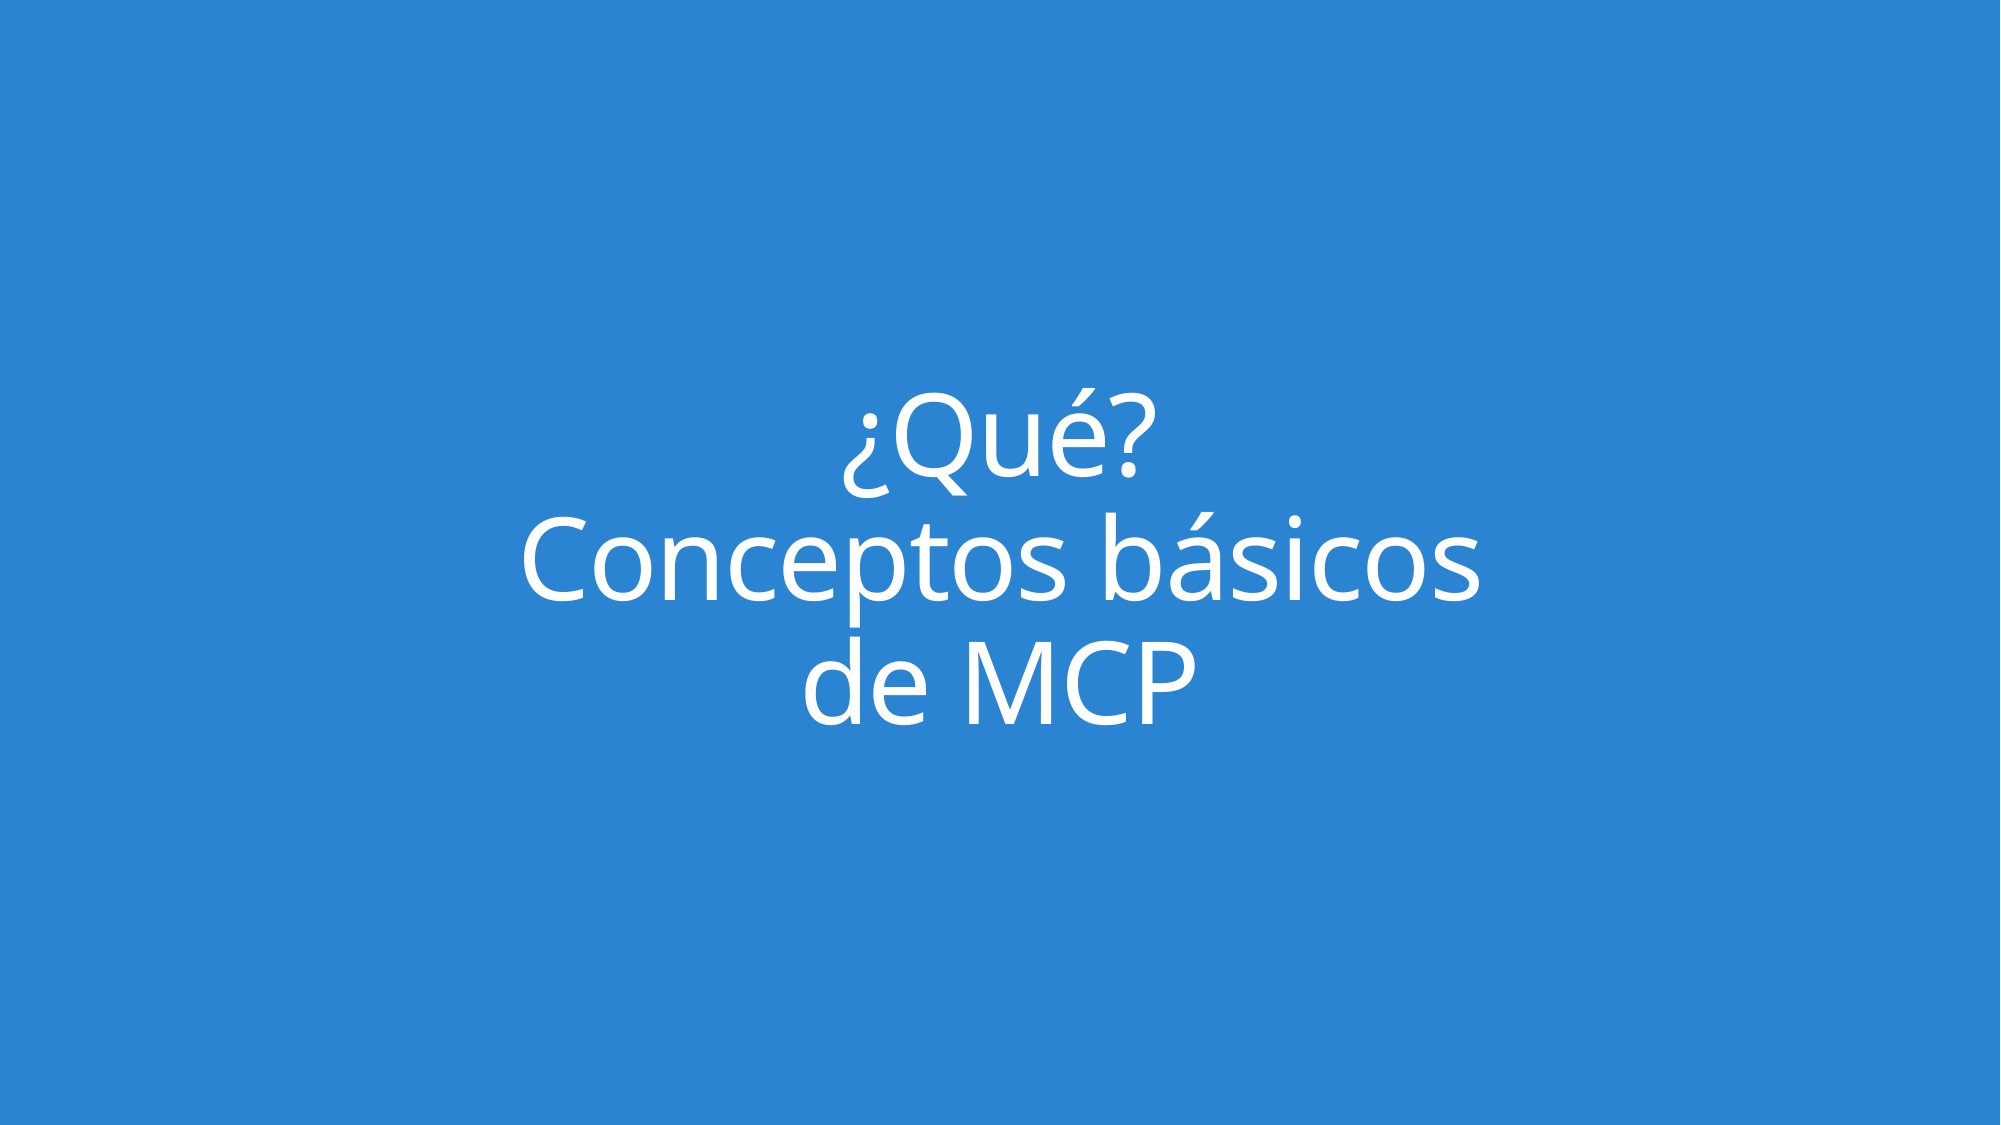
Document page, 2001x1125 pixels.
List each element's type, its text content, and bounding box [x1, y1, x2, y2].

title ¿Qué? Conceptos básicos de MCP [499, 368, 1501, 757]
